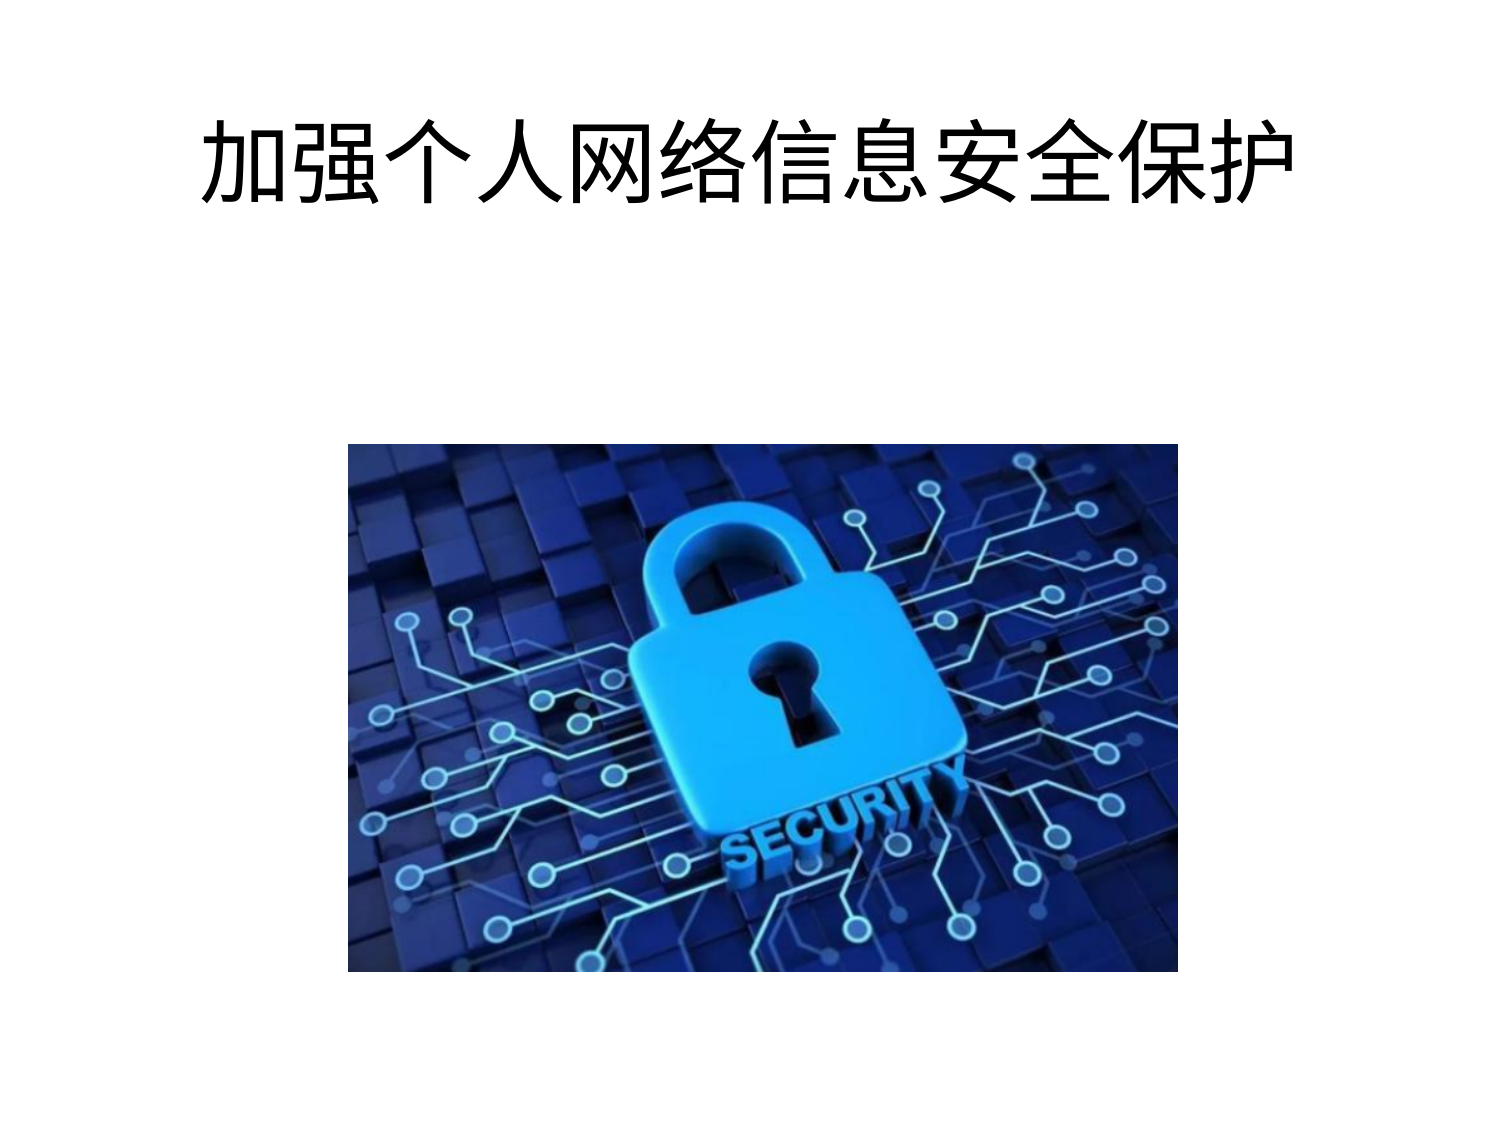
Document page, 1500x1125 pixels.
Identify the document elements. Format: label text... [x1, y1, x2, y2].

picture [348, 444, 1178, 973]
title 加强个人网络信息安全保护 [112, 66, 1388, 254]
